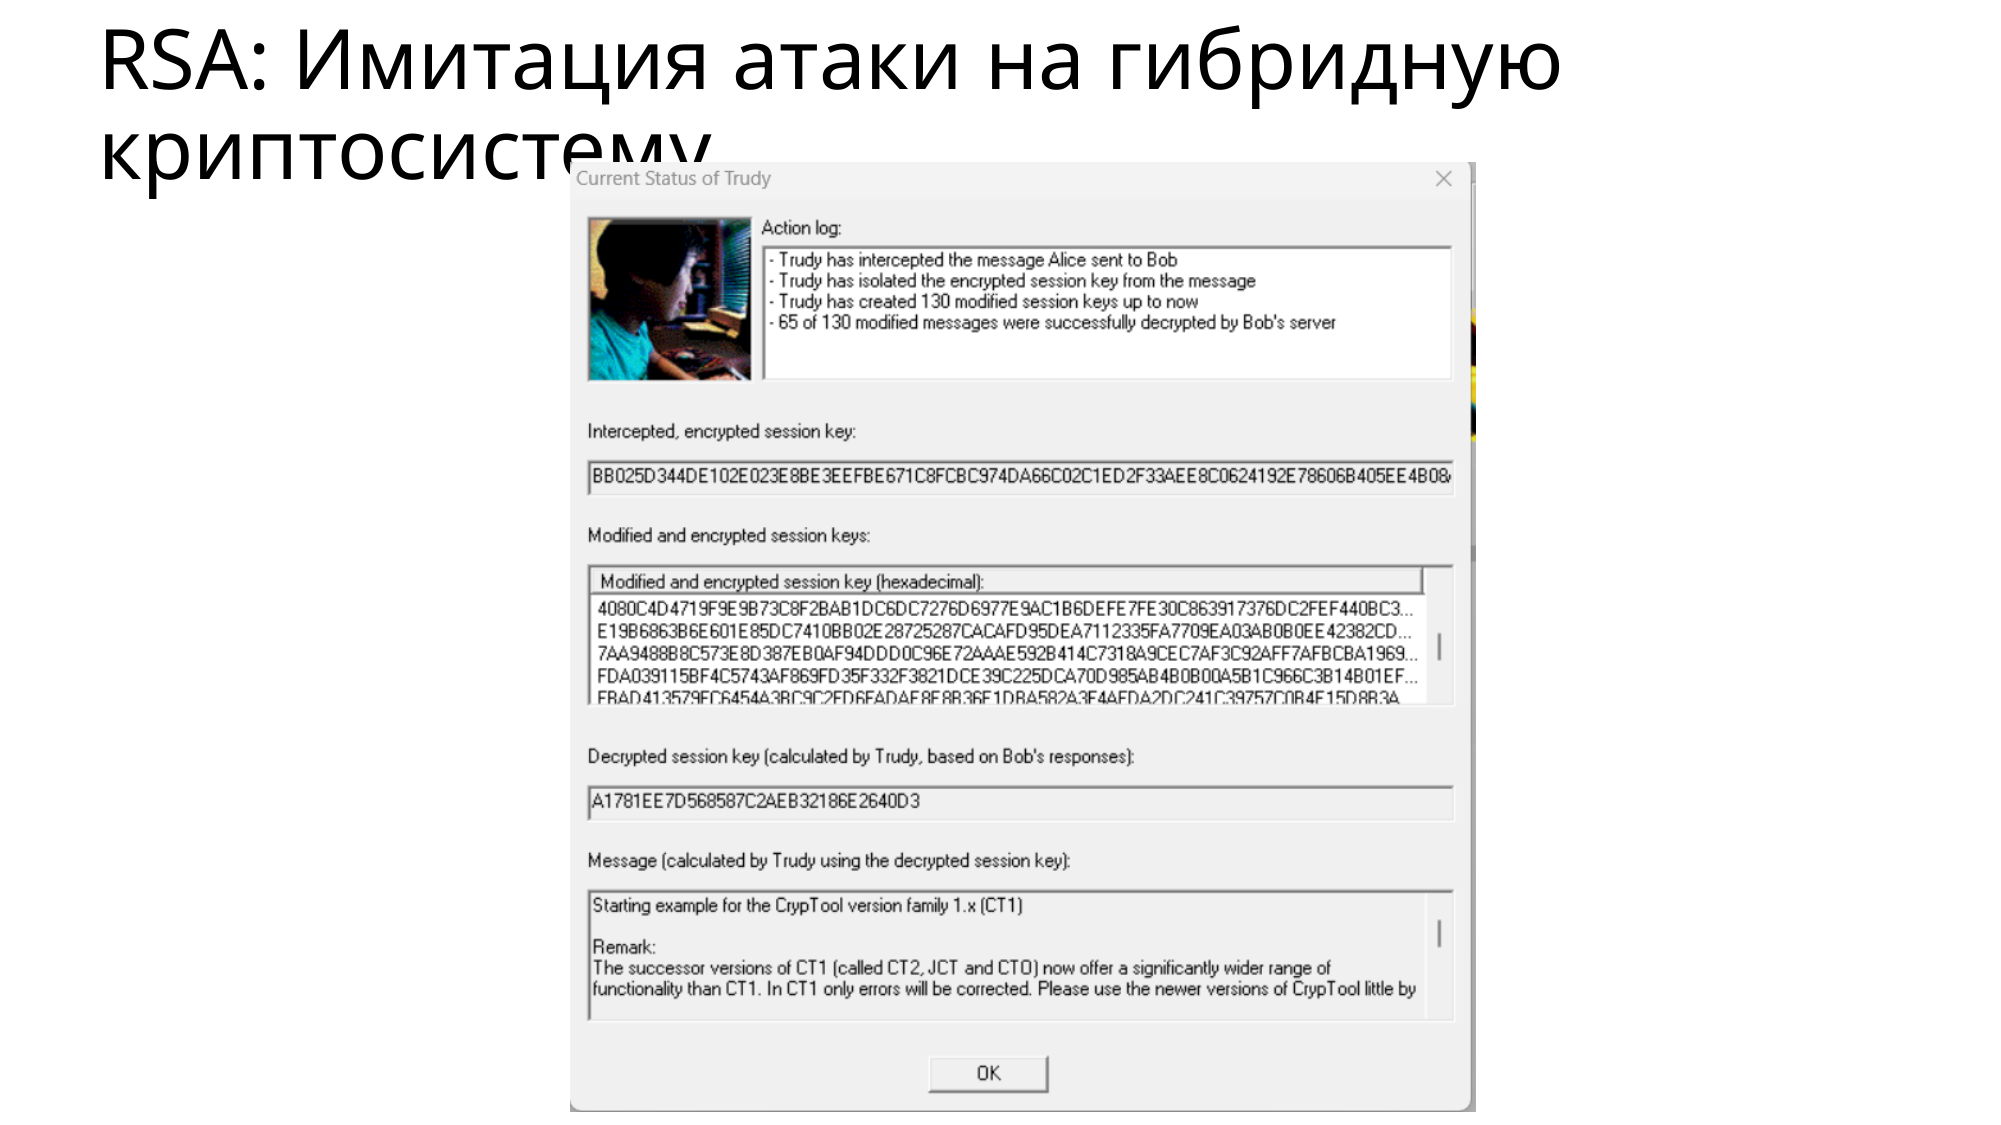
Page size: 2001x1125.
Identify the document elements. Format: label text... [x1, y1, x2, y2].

picture [569, 161, 1476, 1112]
title RSA: Имитация атаки на гибридную криптосистему [83, 0, 1949, 217]
